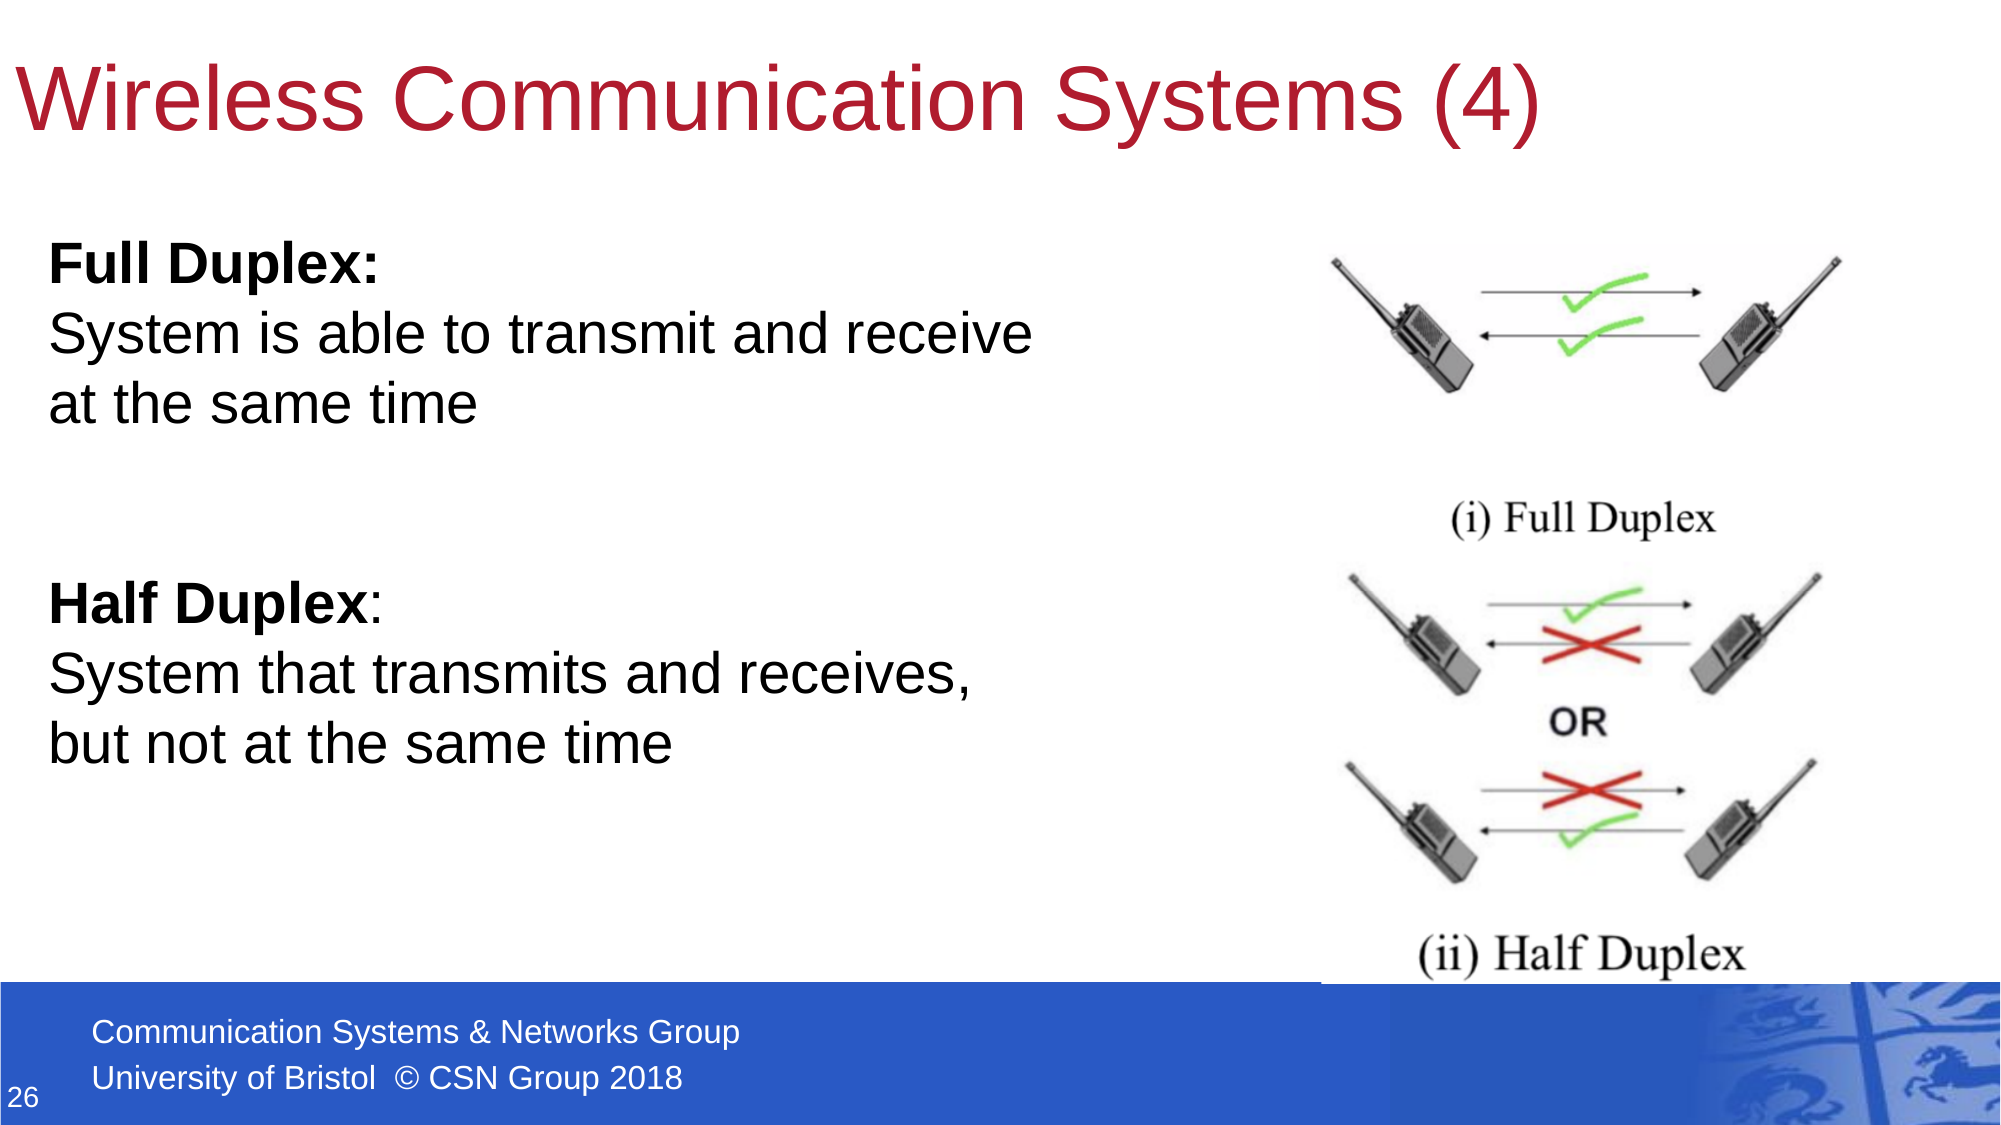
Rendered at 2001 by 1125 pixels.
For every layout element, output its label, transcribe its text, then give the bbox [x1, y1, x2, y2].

picture [1305, 173, 1867, 544]
text_box Full Duplex: System is able to transmit and receive at the same time [33, 217, 1068, 454]
picture [0, 557, 2001, 1125]
slide_number 26 [0, 1070, 105, 1125]
title Wireless Communication Systems (4) [0, 0, 1867, 188]
text_box Half Duplex: System that transmits and receives, but not at the same time [33, 558, 1017, 810]
